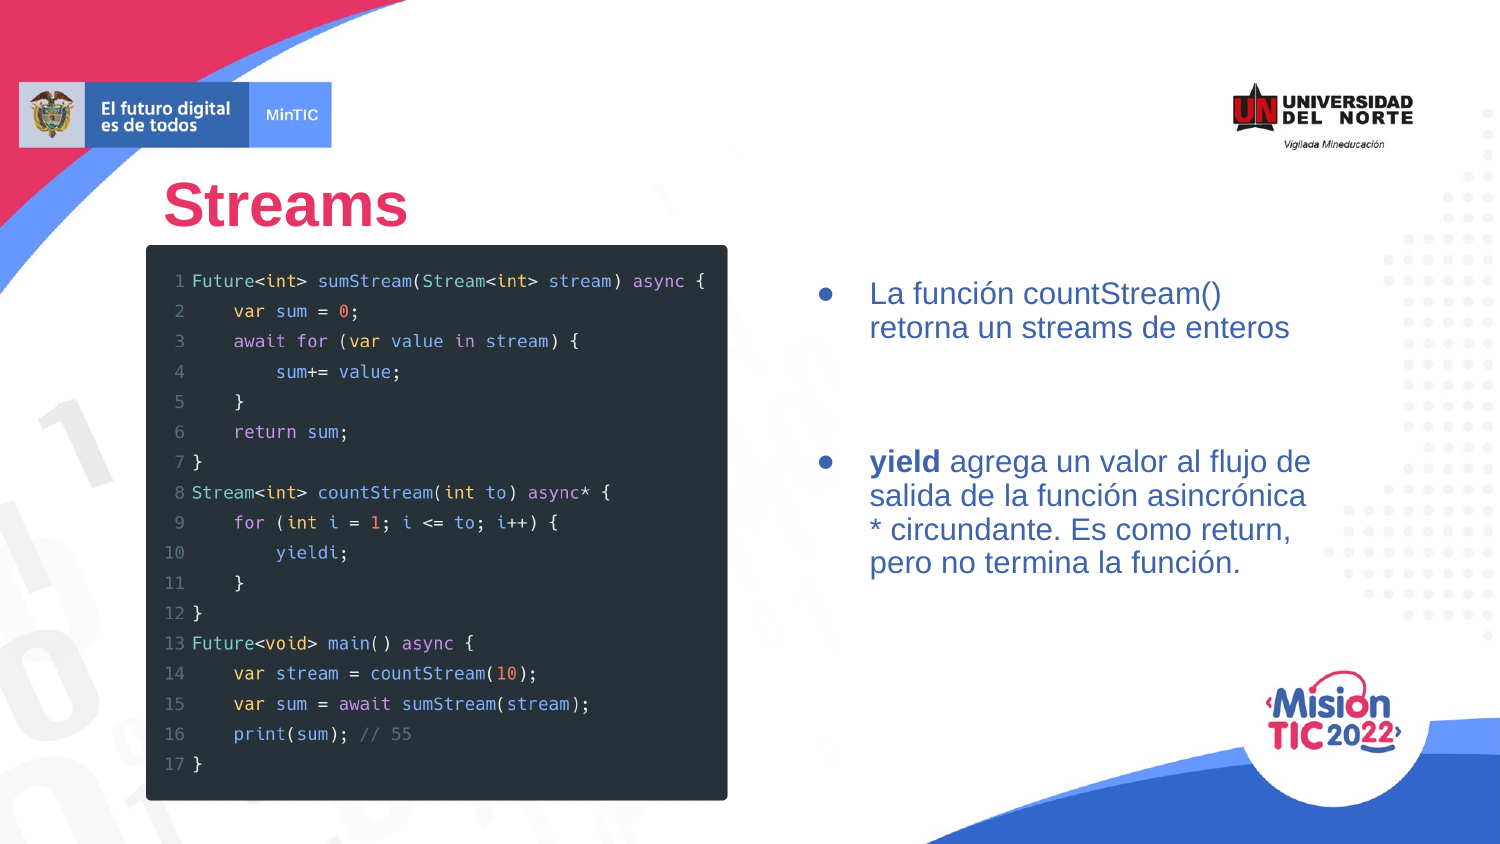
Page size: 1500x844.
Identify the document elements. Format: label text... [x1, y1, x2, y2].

text_box Streams [152, 66, 1390, 246]
picture [0, 0, 1500, 844]
text_box La función countStream() retorna un streams de enteros yield agrega un valor al flujo de salida de la función asincrónica * circundante. Es como return, pero no termina la función. [794, 271, 1323, 774]
